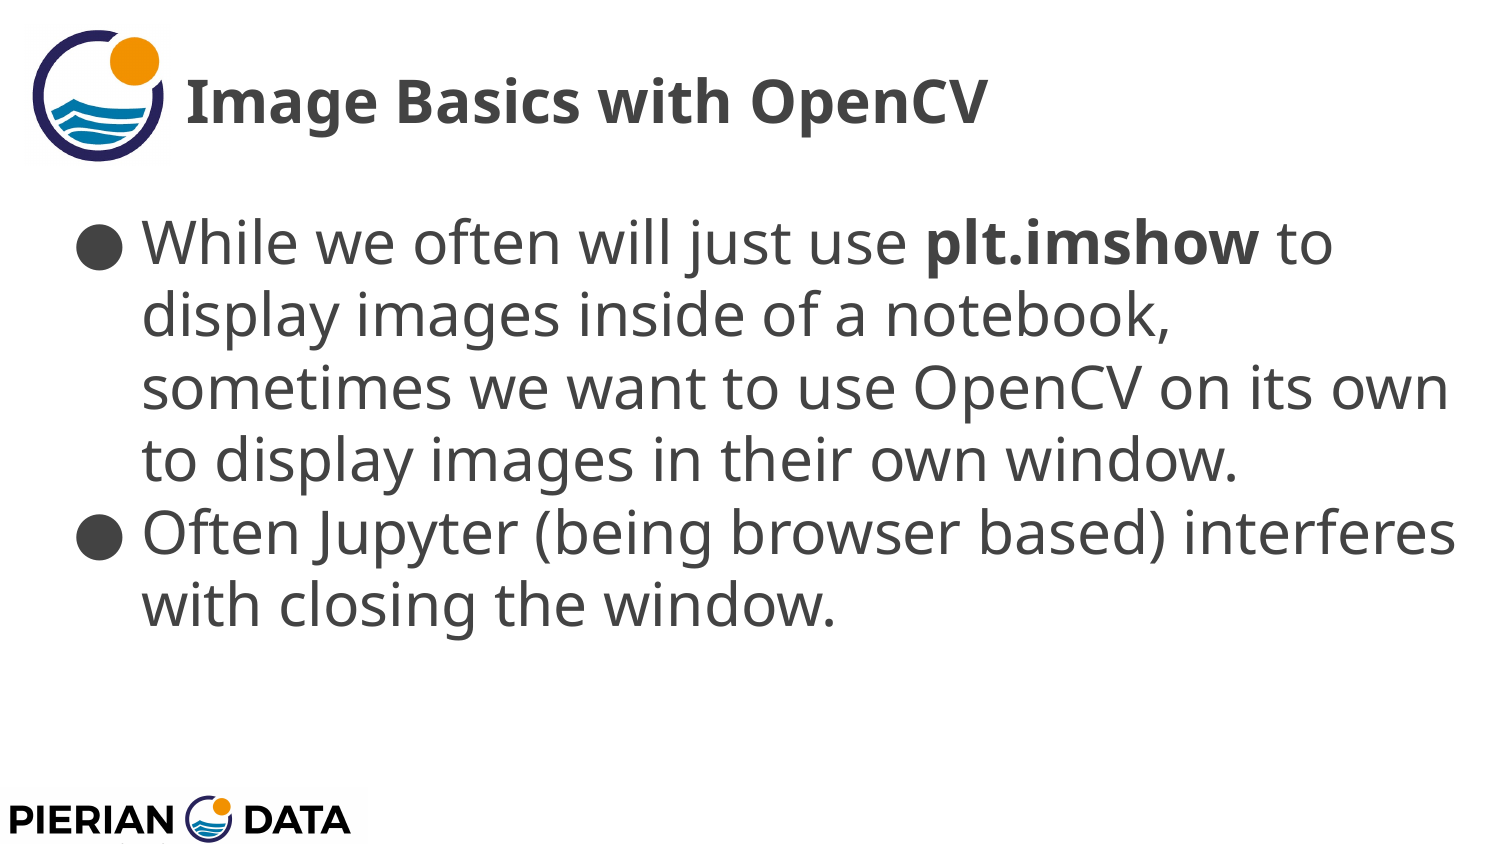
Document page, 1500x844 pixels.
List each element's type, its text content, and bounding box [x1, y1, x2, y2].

list While we often will just use plt.imshow to display images inside of a notebook, sometimes we want to use OpenCV on its own to display images in their own window. Often Jupyter (being browser based) interferes with closing the window. [51, 189, 1476, 750]
picture [0, 787, 368, 844]
picture [24, 24, 172, 167]
title Image Basics with OpenCV [176, 48, 1449, 143]
